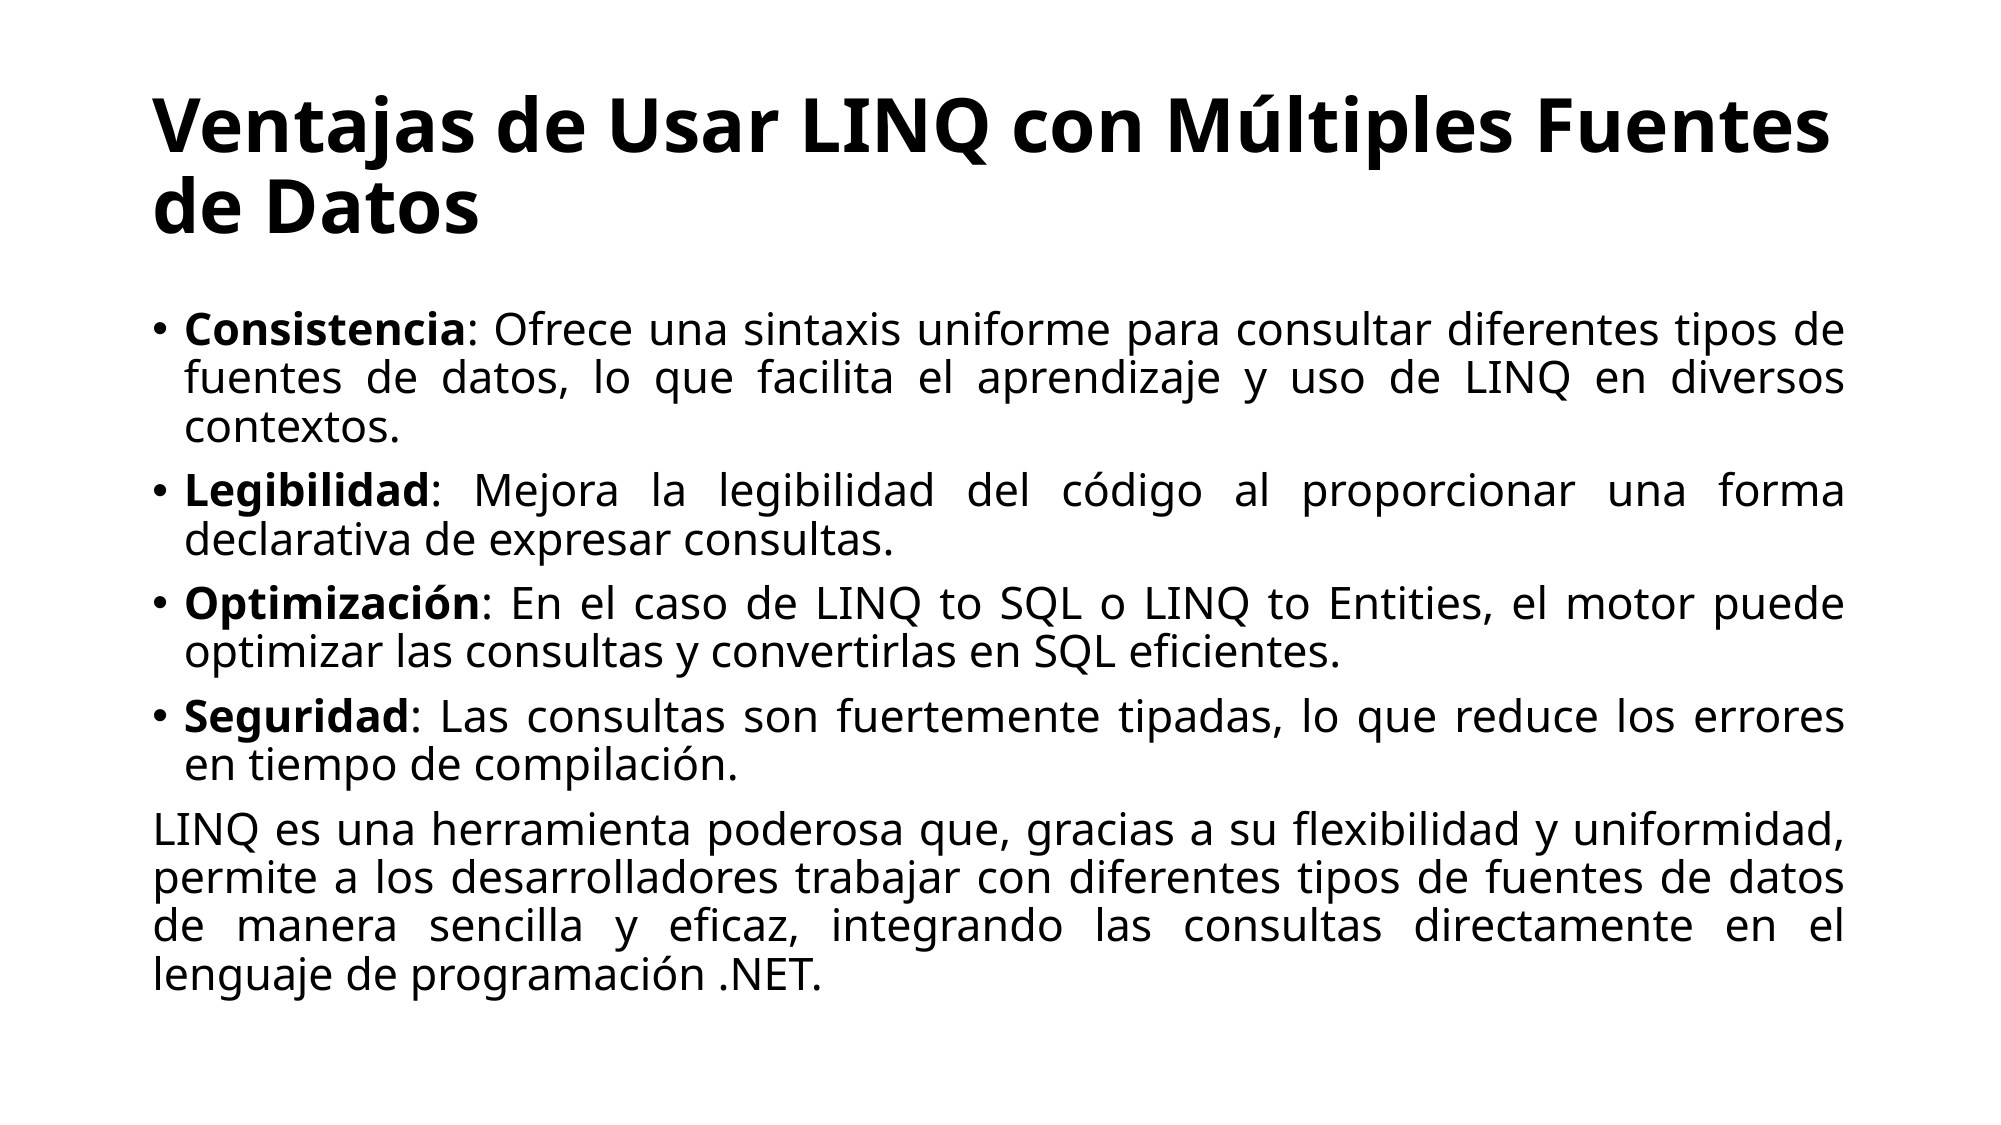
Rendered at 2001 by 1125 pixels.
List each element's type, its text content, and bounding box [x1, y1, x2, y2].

title Ventajas de Usar LINQ con Múltiples Fuentes de Datos [137, 59, 1863, 278]
list Consistencia: Ofrece una sintaxis uniforme para consultar diferentes tipos de fuentes de datos, lo que facilita el aprendizaje y uso de LINQ en diversos contextos. Legibilidad: Mejora la legibilidad del código al proporcionar una forma declarativa de expresar consultas. Optimización: En el caso de LINQ to SQL o LINQ to Entities, el motor puede optimizar las consultas y convertirlas en SQL eficientes. Seguridad: Las consultas son fuertemente tipadas, lo que reduce los errores en tiempo de compilación. LINQ es una herramienta poderosa que, gracias a su flexibilidad y uniformidad, permite a los desarrolladores trabajar con diferentes tipos de fuentes de datos de manera sencilla y eficaz, integrando las consultas directamente en el lenguaje de programación .NET. [137, 299, 1863, 1014]
